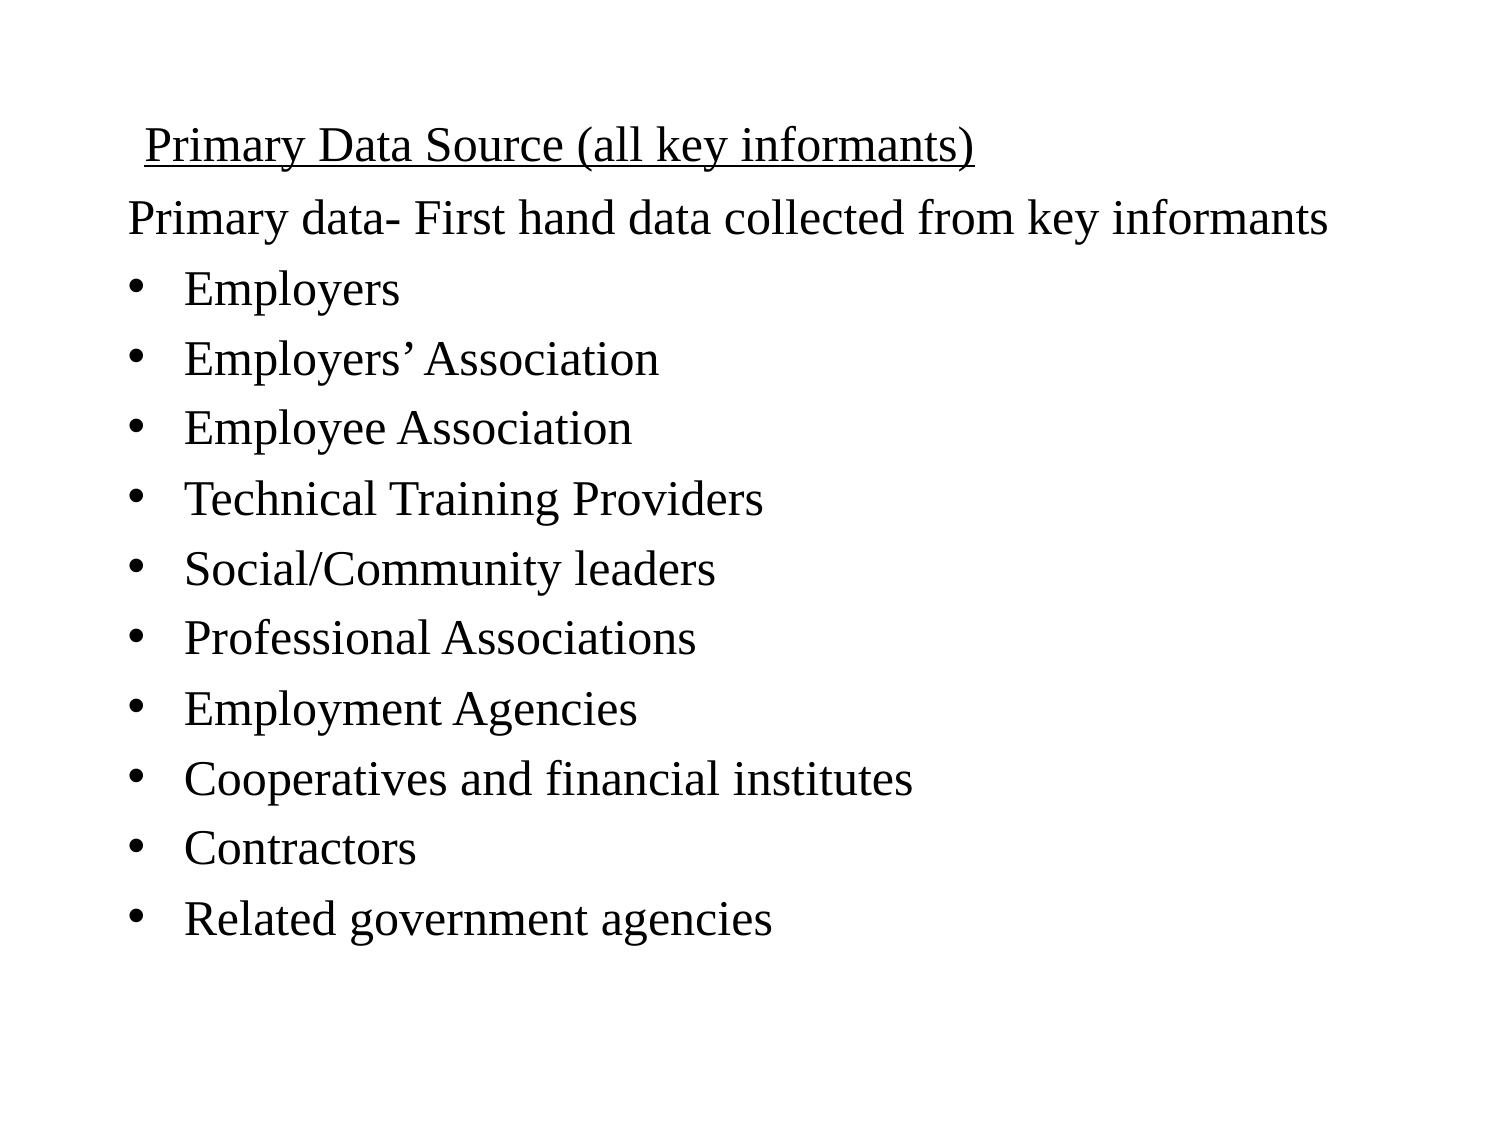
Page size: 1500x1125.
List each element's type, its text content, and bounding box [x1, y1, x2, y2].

list Primary Data Source (all key informants) Primary data- First hand data collected from key informants Employers Employers’ Association Employee Association Technical Training Providers Social/Community leaders Professional Associations Employment Agencies Cooperatives and financial institutes Contractors Related government agencies [112, 87, 1425, 1113]
